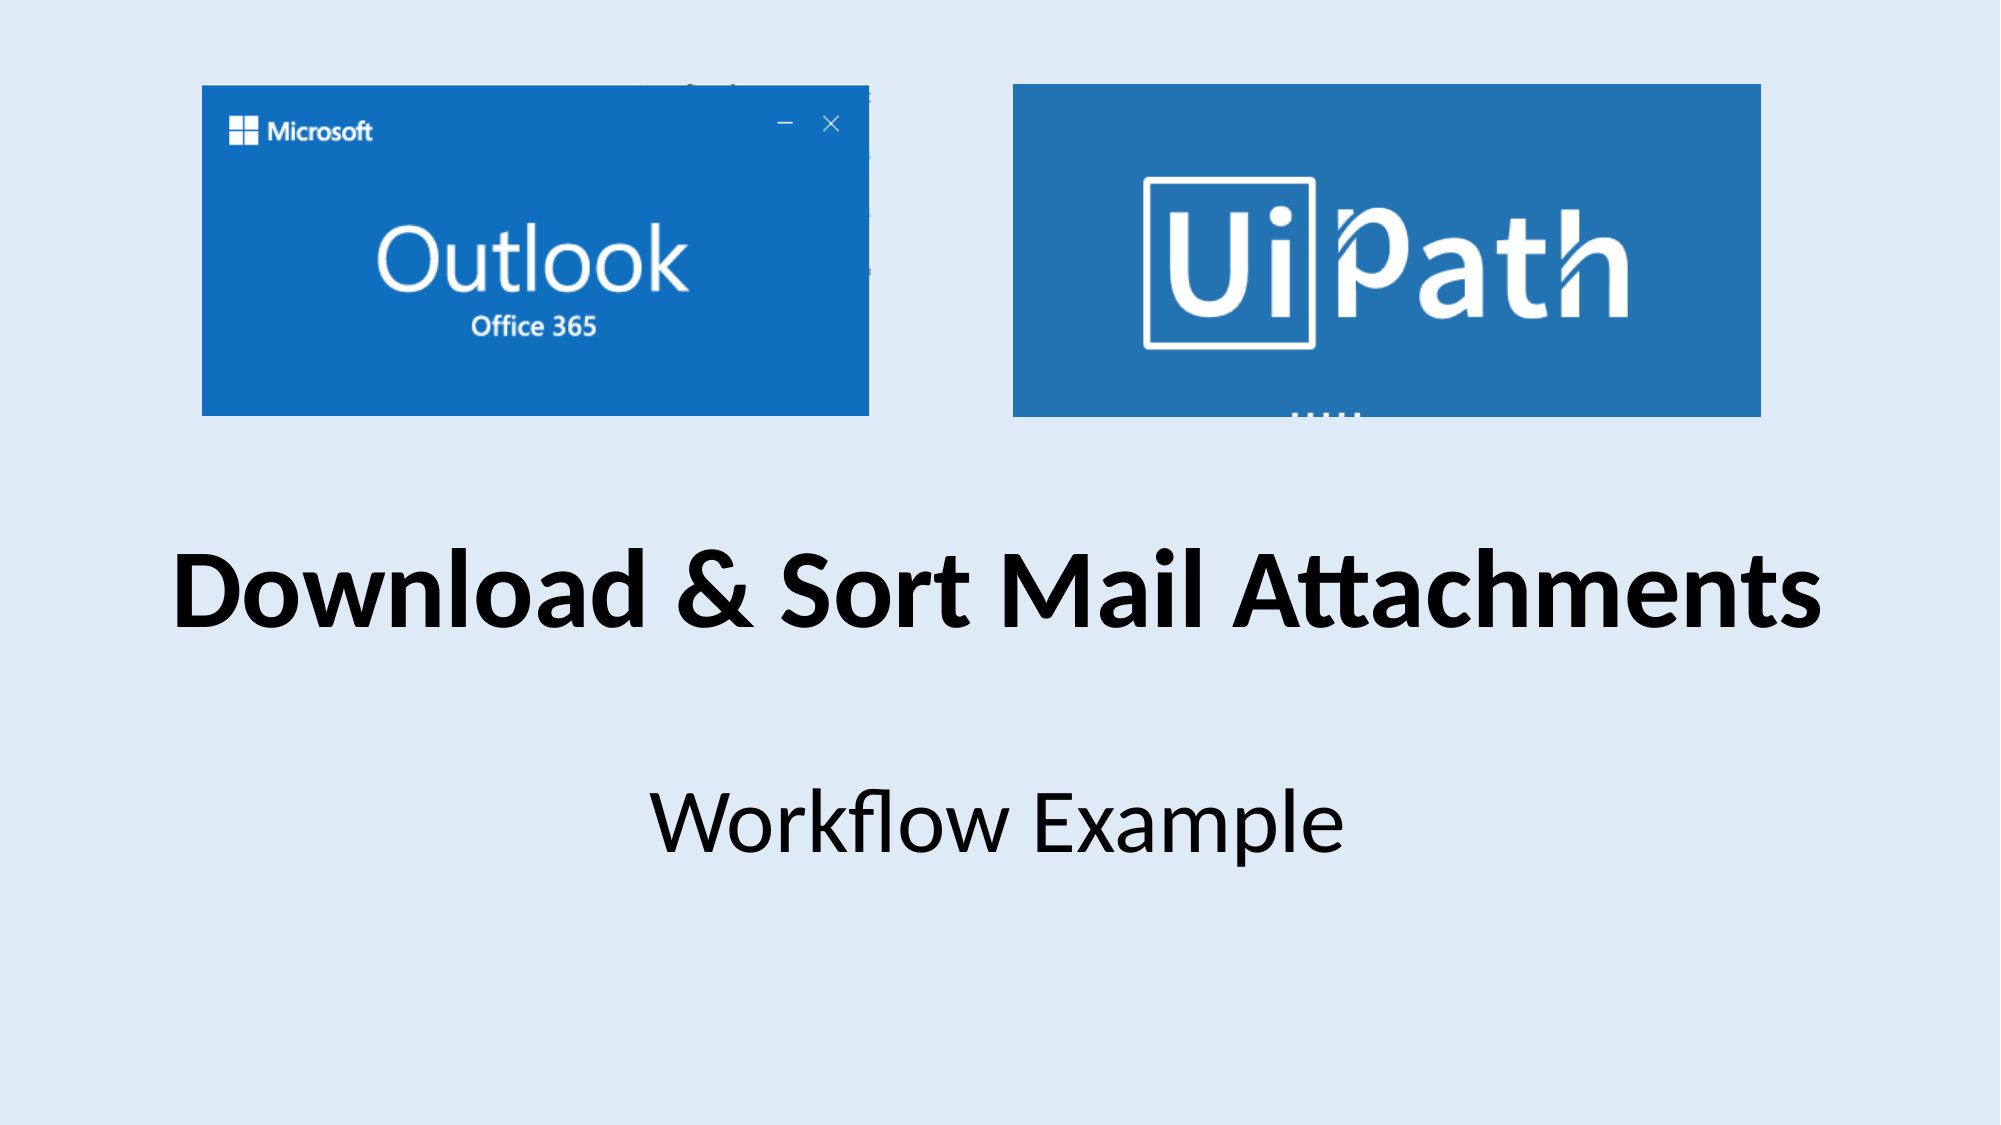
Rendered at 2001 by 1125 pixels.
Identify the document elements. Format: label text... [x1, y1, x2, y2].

title Download & Sort Mail Attachments Workflow Example [52, 522, 1944, 916]
picture [1013, 84, 1761, 417]
picture [202, 84, 871, 416]
